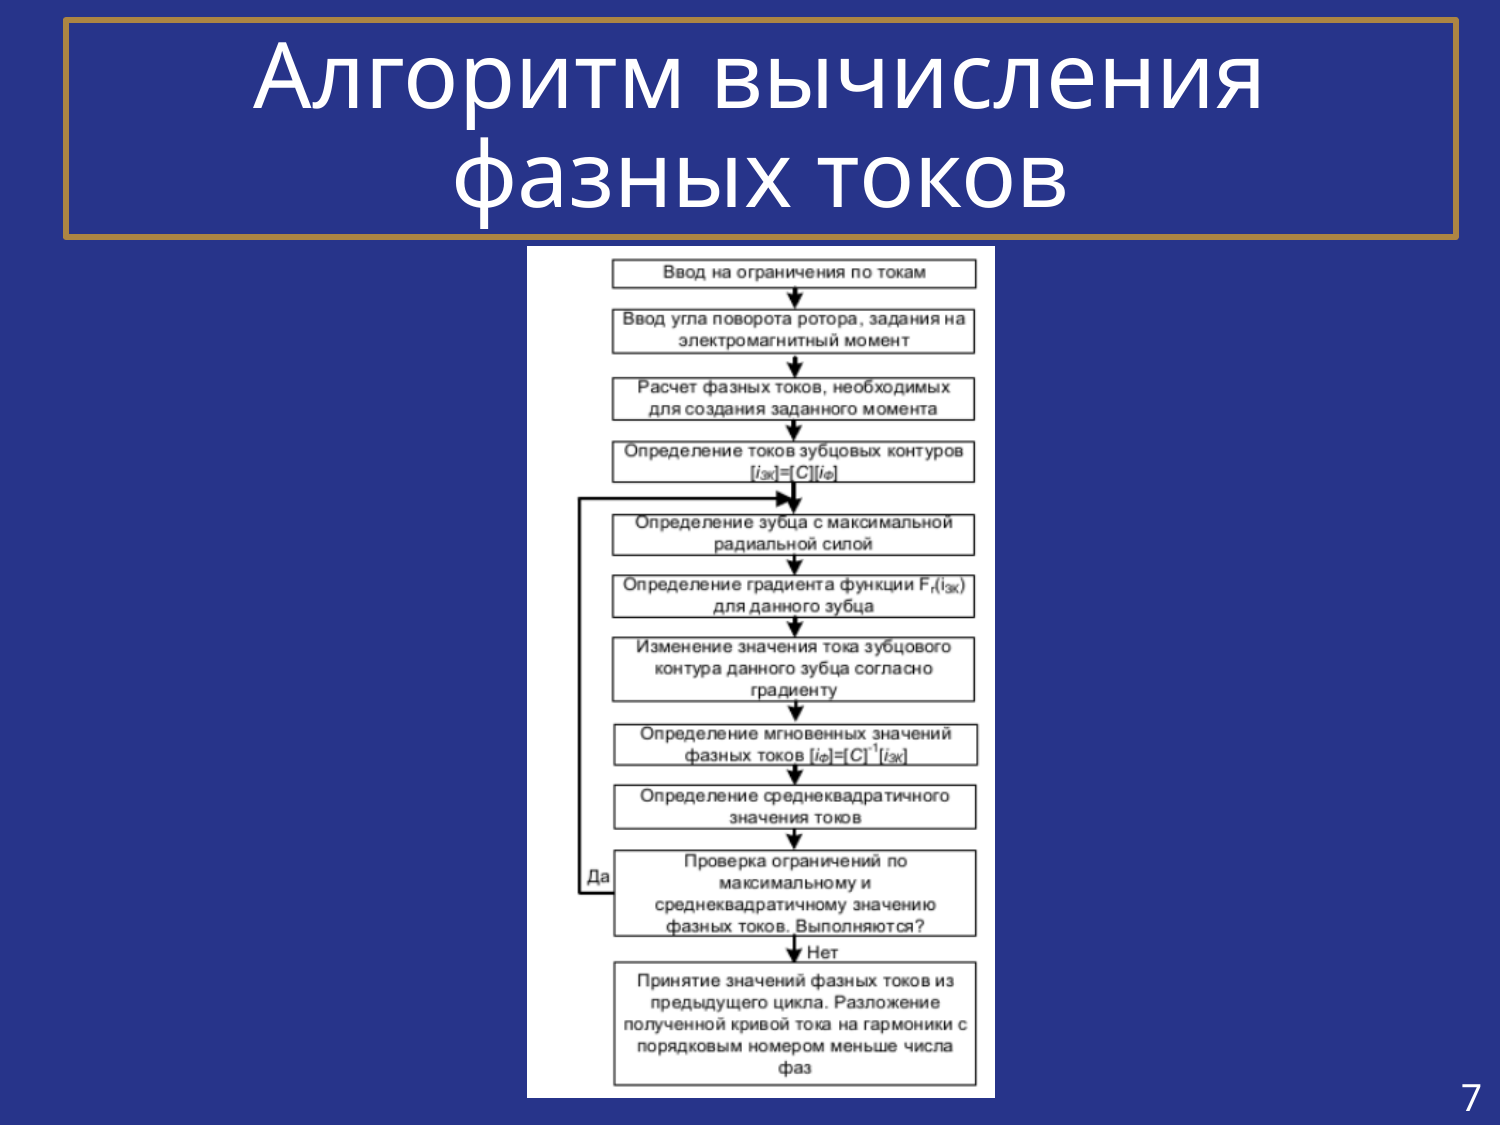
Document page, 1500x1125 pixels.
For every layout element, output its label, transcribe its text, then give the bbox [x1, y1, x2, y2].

picture [527, 246, 995, 1099]
text_box 7 [1446, 1067, 1498, 1125]
title Алгоритм вычисления фазных токов [63, 17, 1459, 240]
